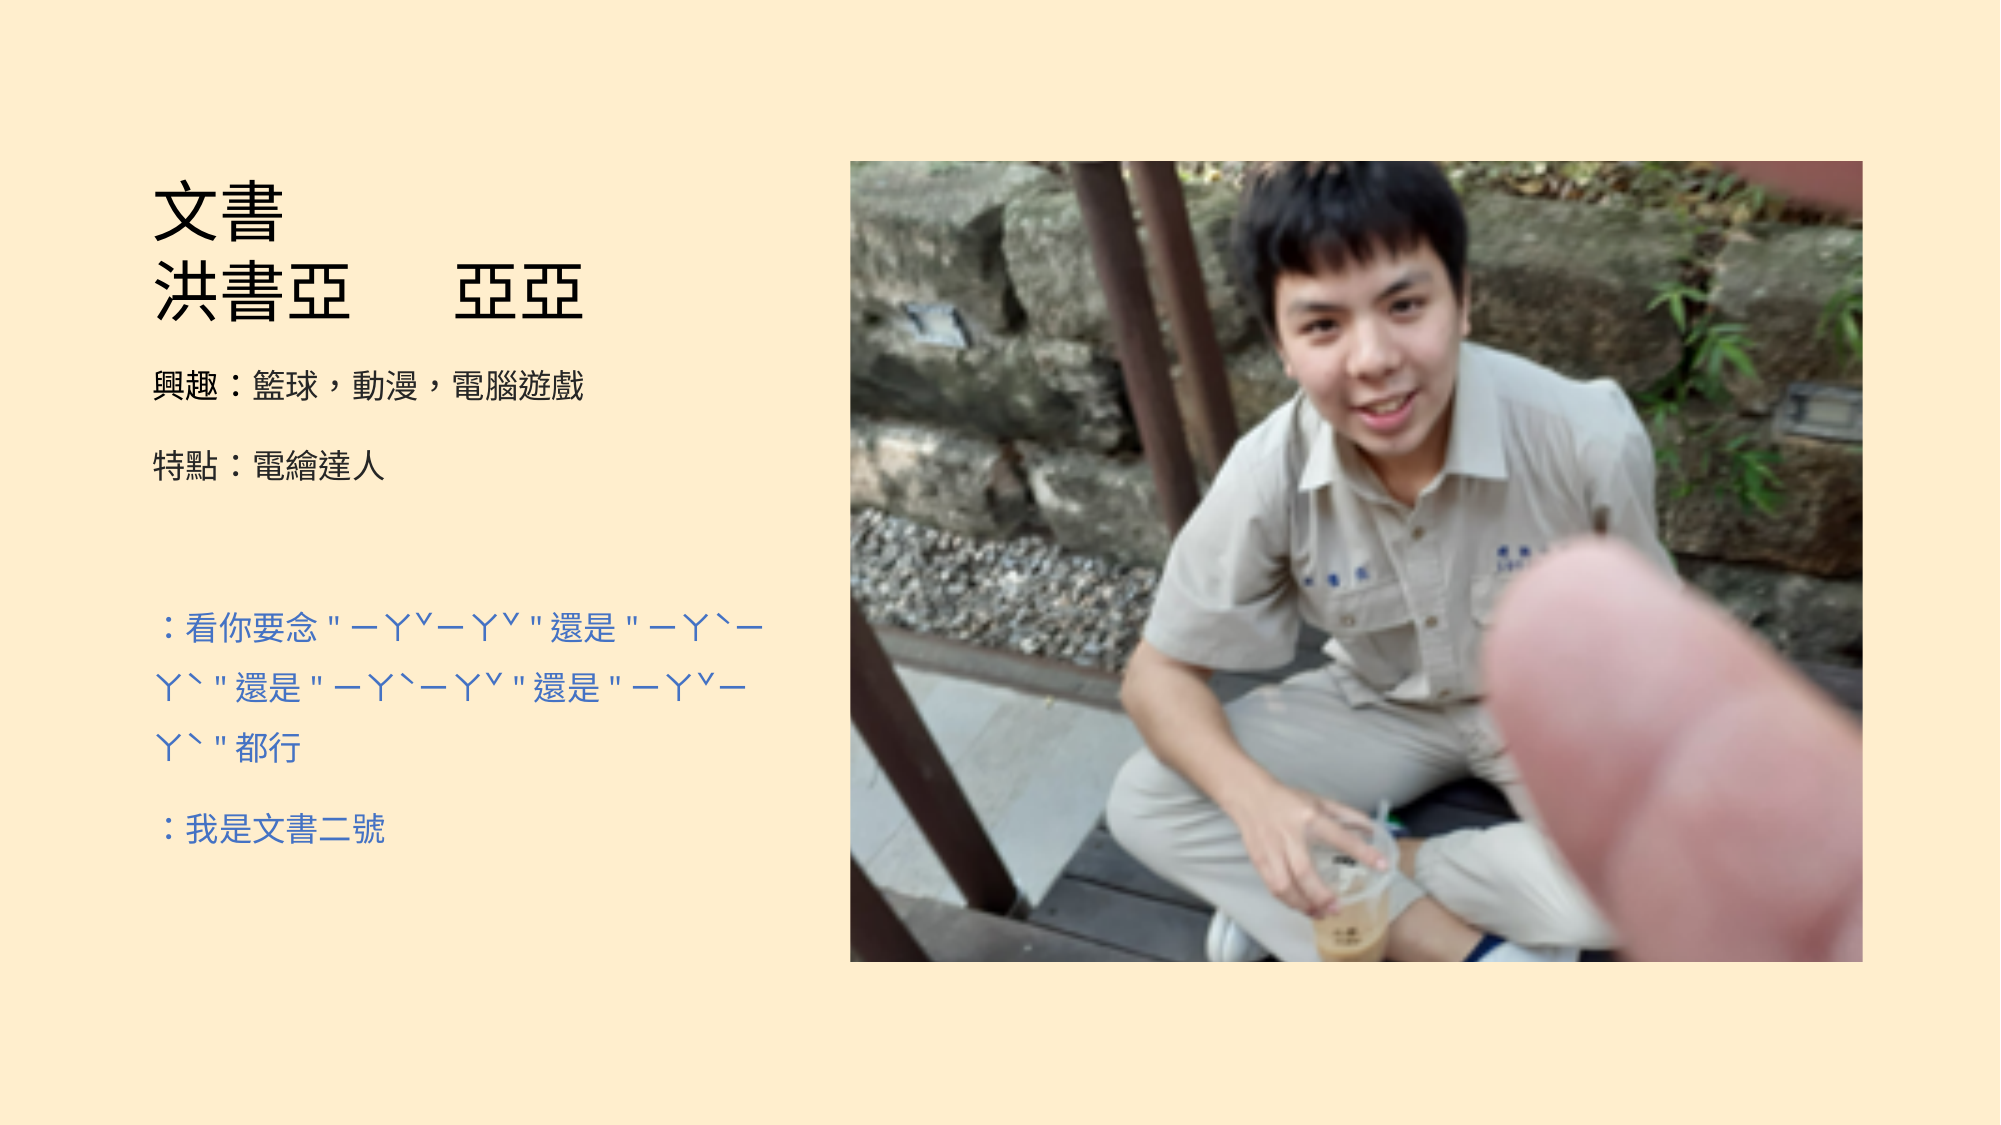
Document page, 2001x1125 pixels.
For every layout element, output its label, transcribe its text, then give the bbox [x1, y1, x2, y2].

list 興趣：籃球，動漫，電腦遊戲 特點：電繪達人 ：看你要念"ㄧㄚˇㄧㄚˇ"還是"ㄧㄚˋㄧㄚˋ"還是"ㄧㄚˋㄧㄚˇ"還是"ㄧㄚˇㄧㄚˋ"都行 ：我是文書二號 [137, 337, 783, 963]
title 文書 洪書亞 亞亞 [137, 75, 783, 337]
picture [850, 161, 1863, 962]
